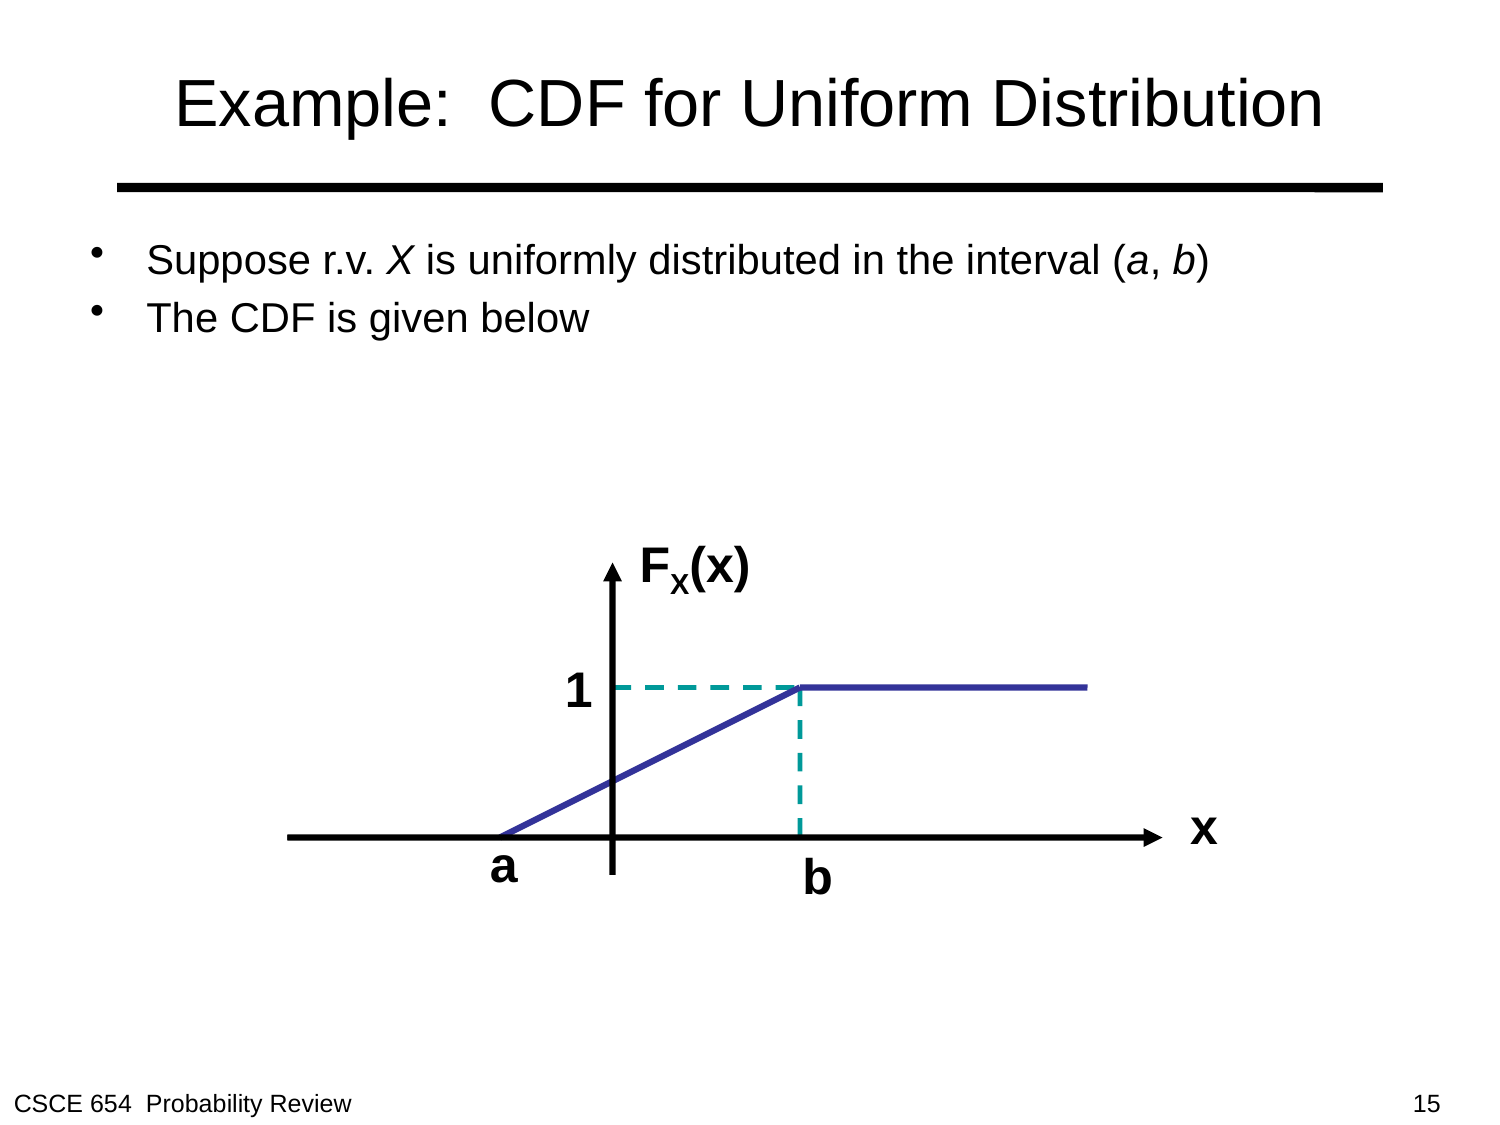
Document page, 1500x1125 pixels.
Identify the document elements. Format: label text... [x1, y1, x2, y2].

list Suppose r.v. X is uniformly distributed in the interval (a, b) The CDF is given below [75, 224, 1425, 1005]
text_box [287, 524, 1234, 913]
title Example: CDF for Uniform Distribution [75, 24, 1425, 175]
